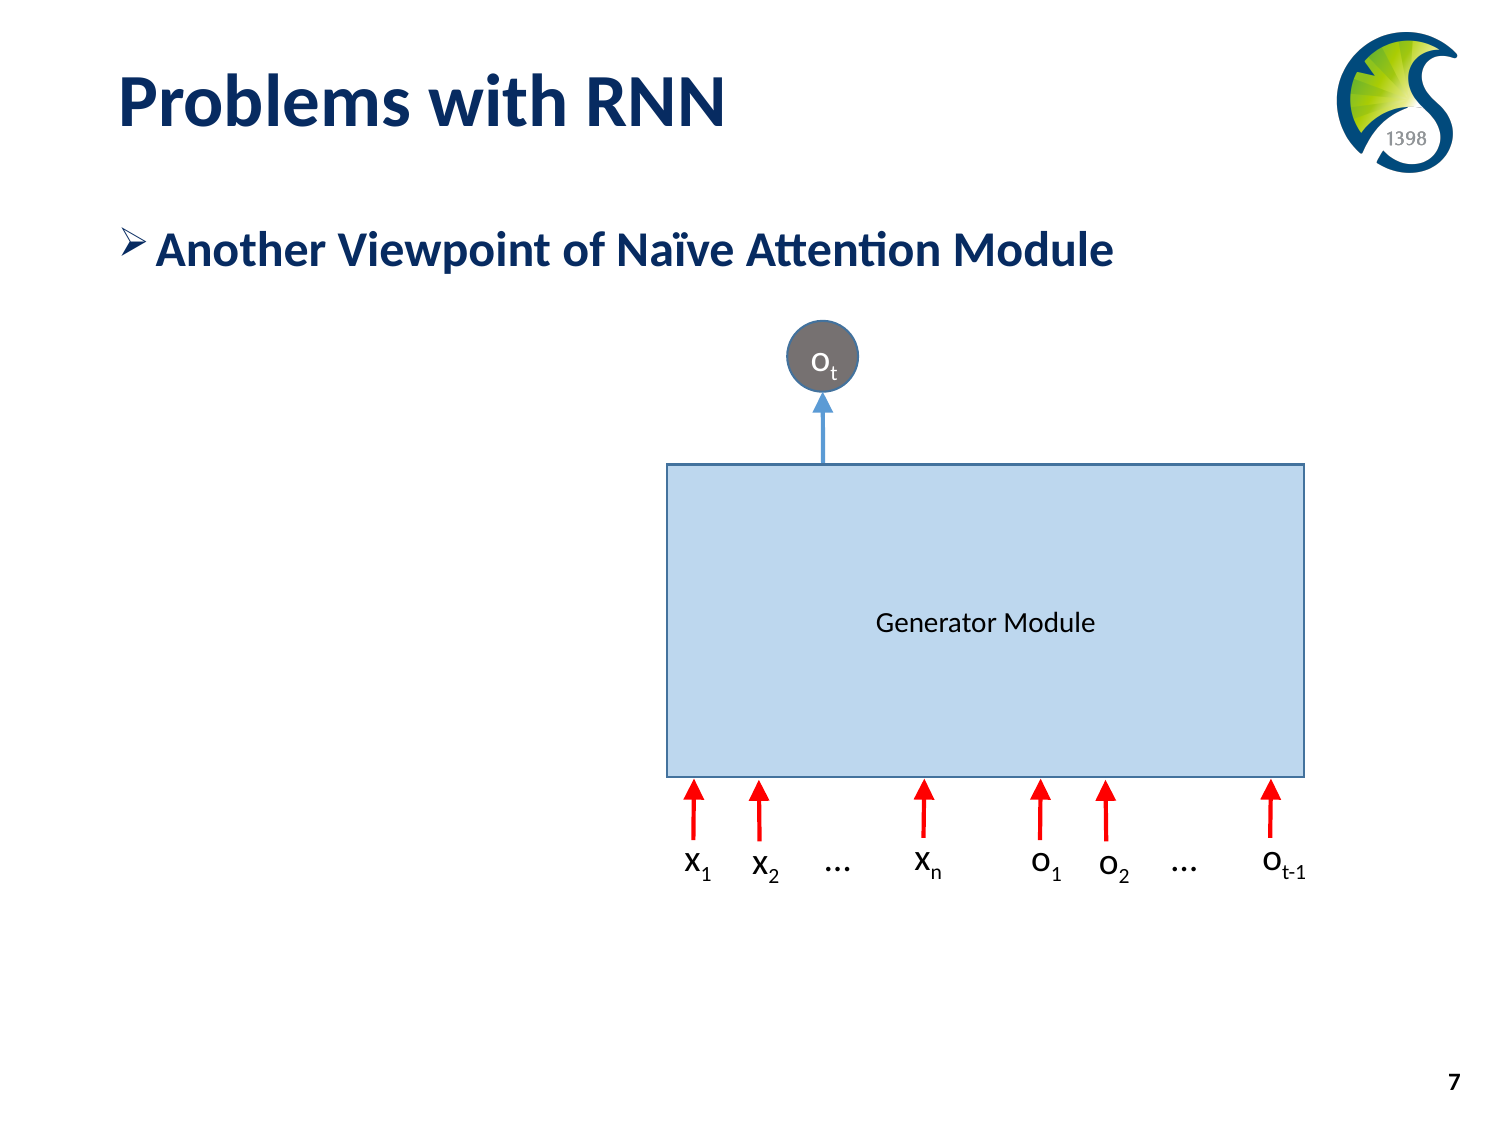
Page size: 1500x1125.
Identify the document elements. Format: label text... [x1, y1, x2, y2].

slide_number 7 [1403, 1050, 1482, 1111]
list Another Viewpoint of Naïve Attention Module [103, 215, 1397, 1032]
picture [1397, 31, 1458, 174]
title Problems with RNN [103, 27, 1397, 179]
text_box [667, 320, 1324, 890]
